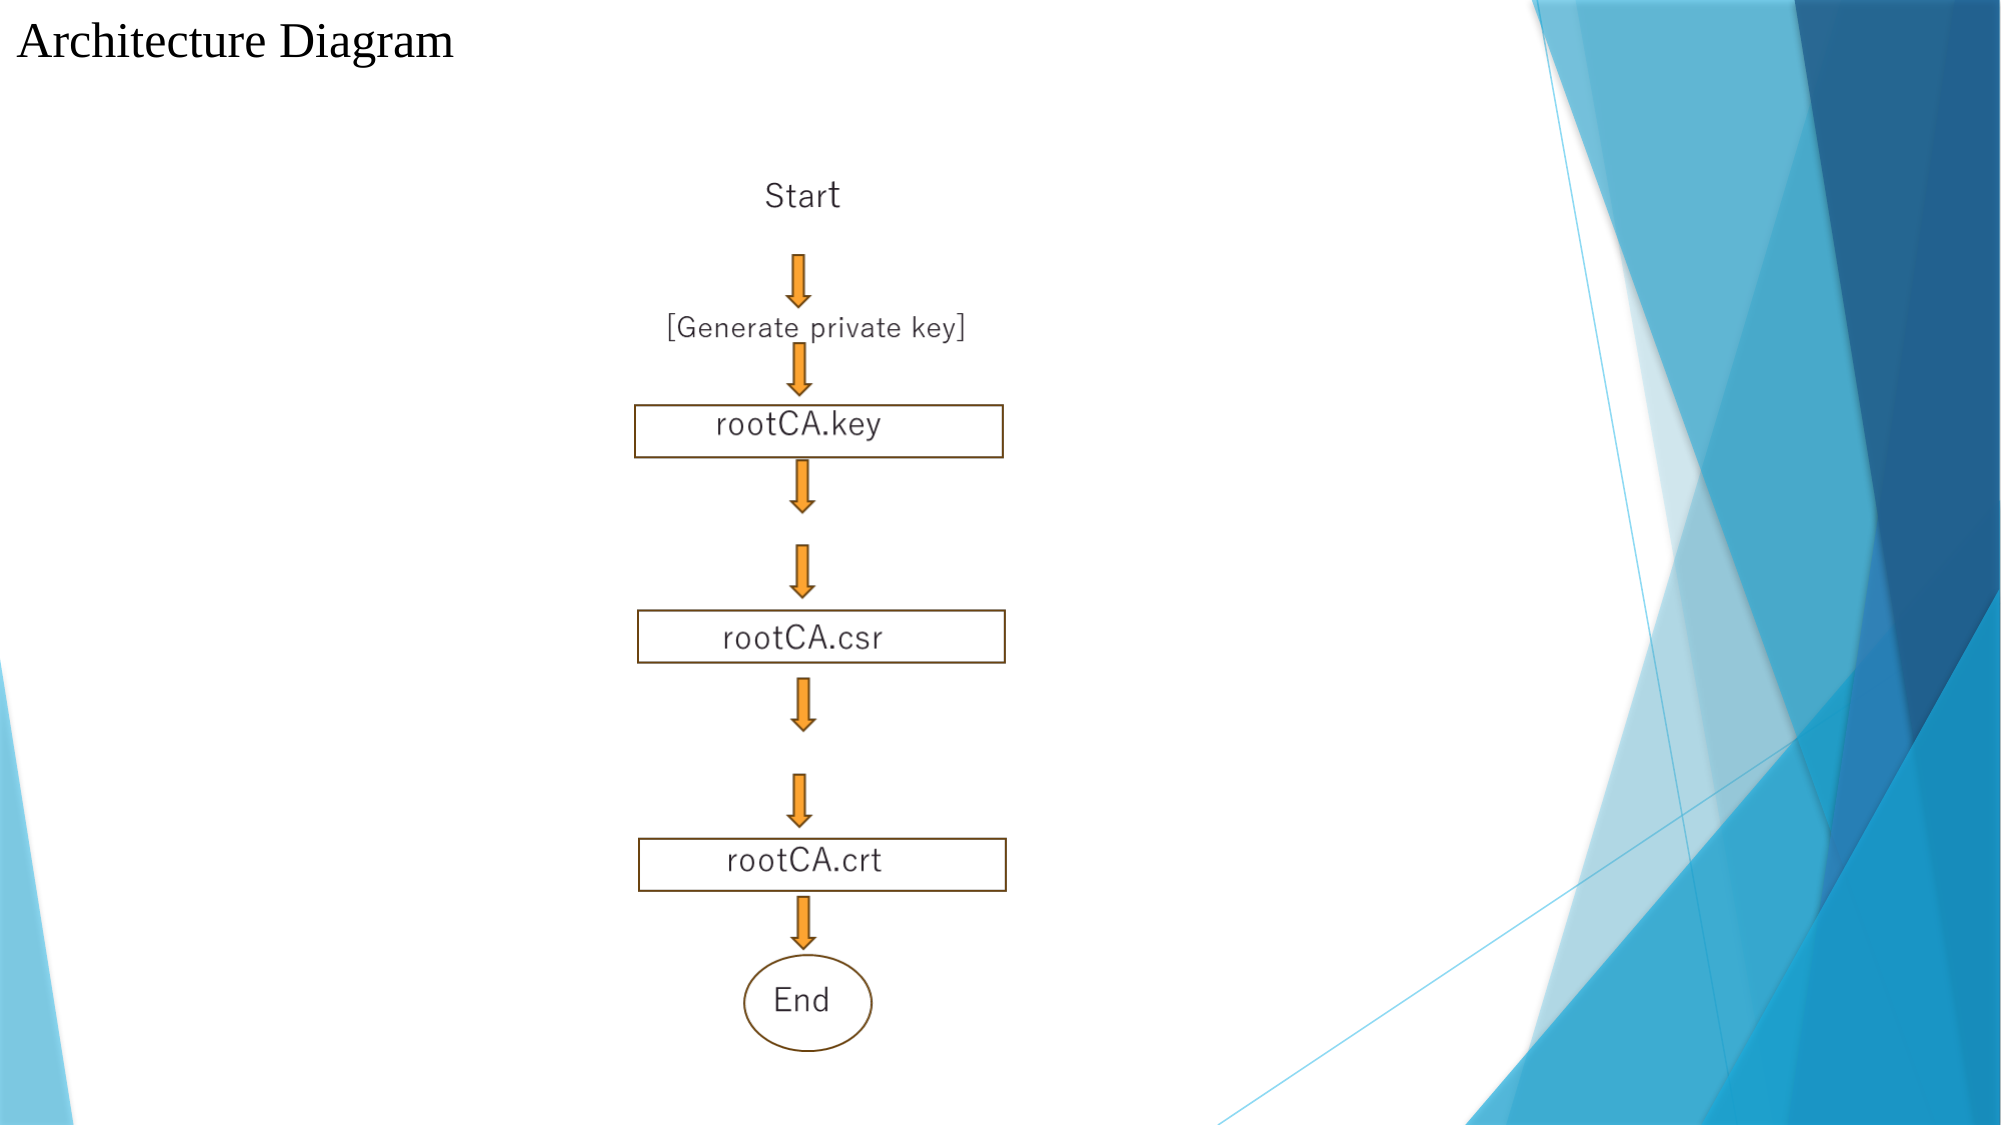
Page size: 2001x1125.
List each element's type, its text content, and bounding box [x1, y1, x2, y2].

text_box Architecture Diagram [1, 0, 495, 75]
picture [633, 160, 1071, 1052]
